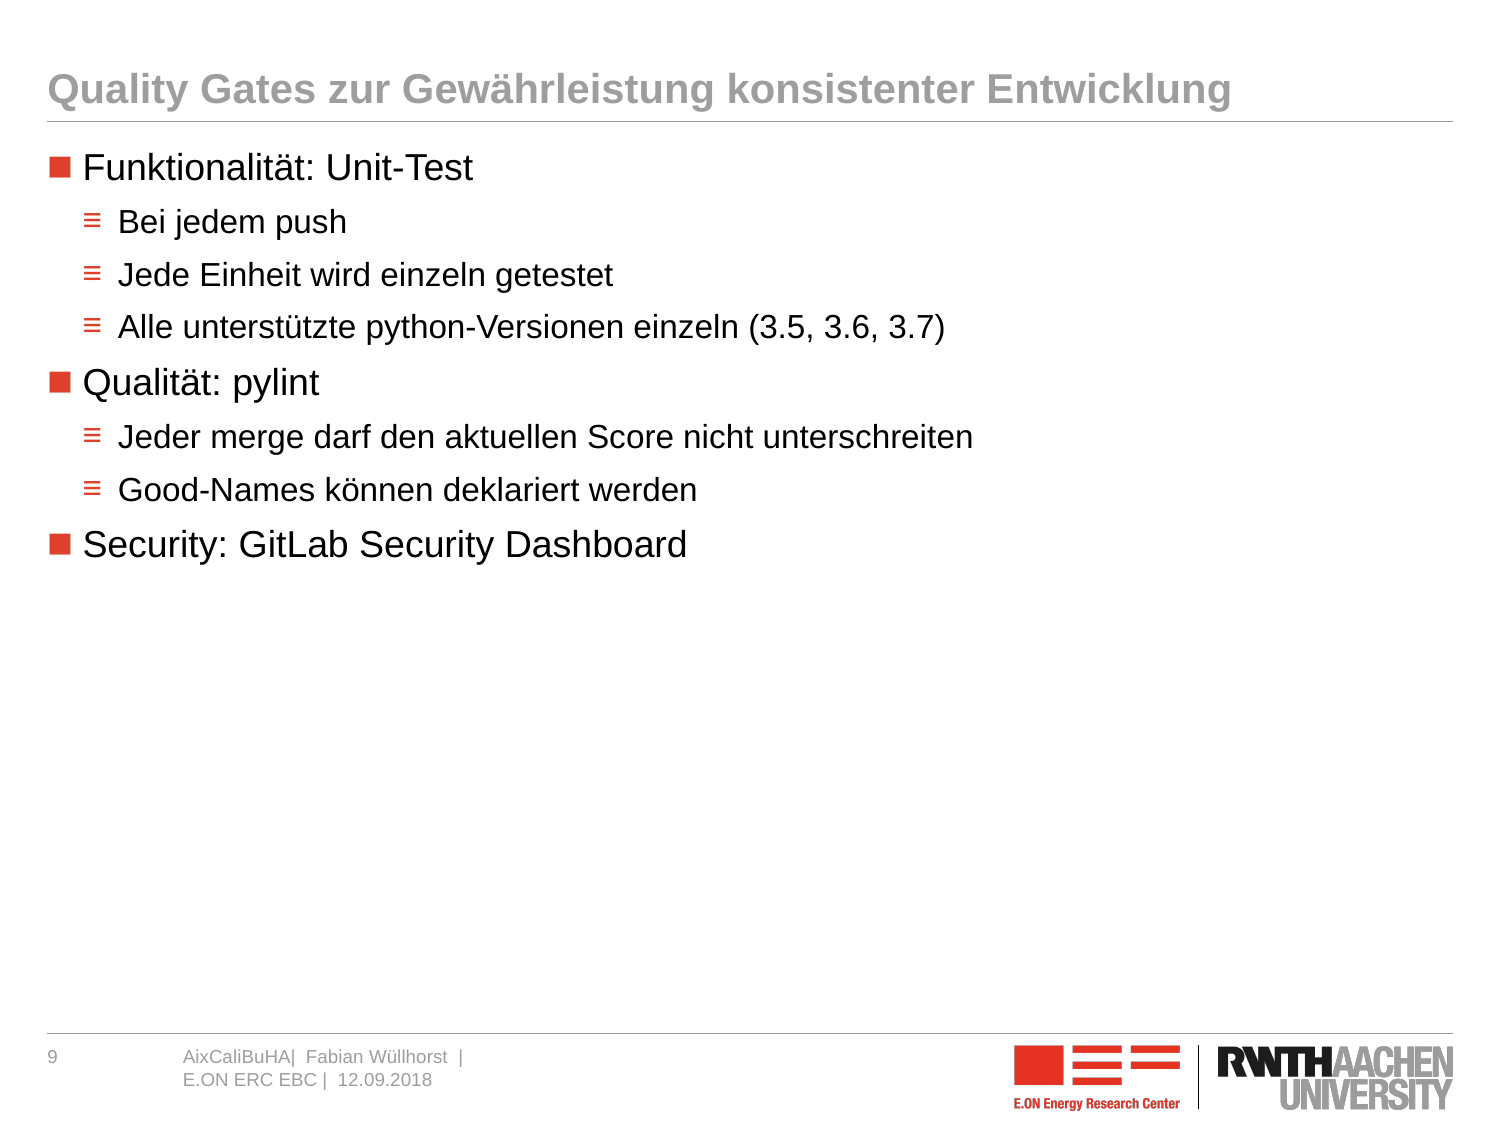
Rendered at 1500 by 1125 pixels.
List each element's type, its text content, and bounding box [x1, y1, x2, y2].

title Quality Gates zur Gewährleistung konsistenter Entwicklung [47, 23, 1453, 113]
list Funktionalität: Unit-Test Bei jedem push Jede Einheit wird einzeln getestet Alle unterstützte python-Versionen einzeln (3.5, 3.6, 3.7) Qualität: pylint Jeder merge darf den aktuellen Score nicht unterschreiten Good-Names können deklariert werden Security: GitLab Security Dashboard [47, 142, 1082, 1011]
picture [1013, 1045, 1180, 1112]
picture [1218, 1046, 1453, 1111]
